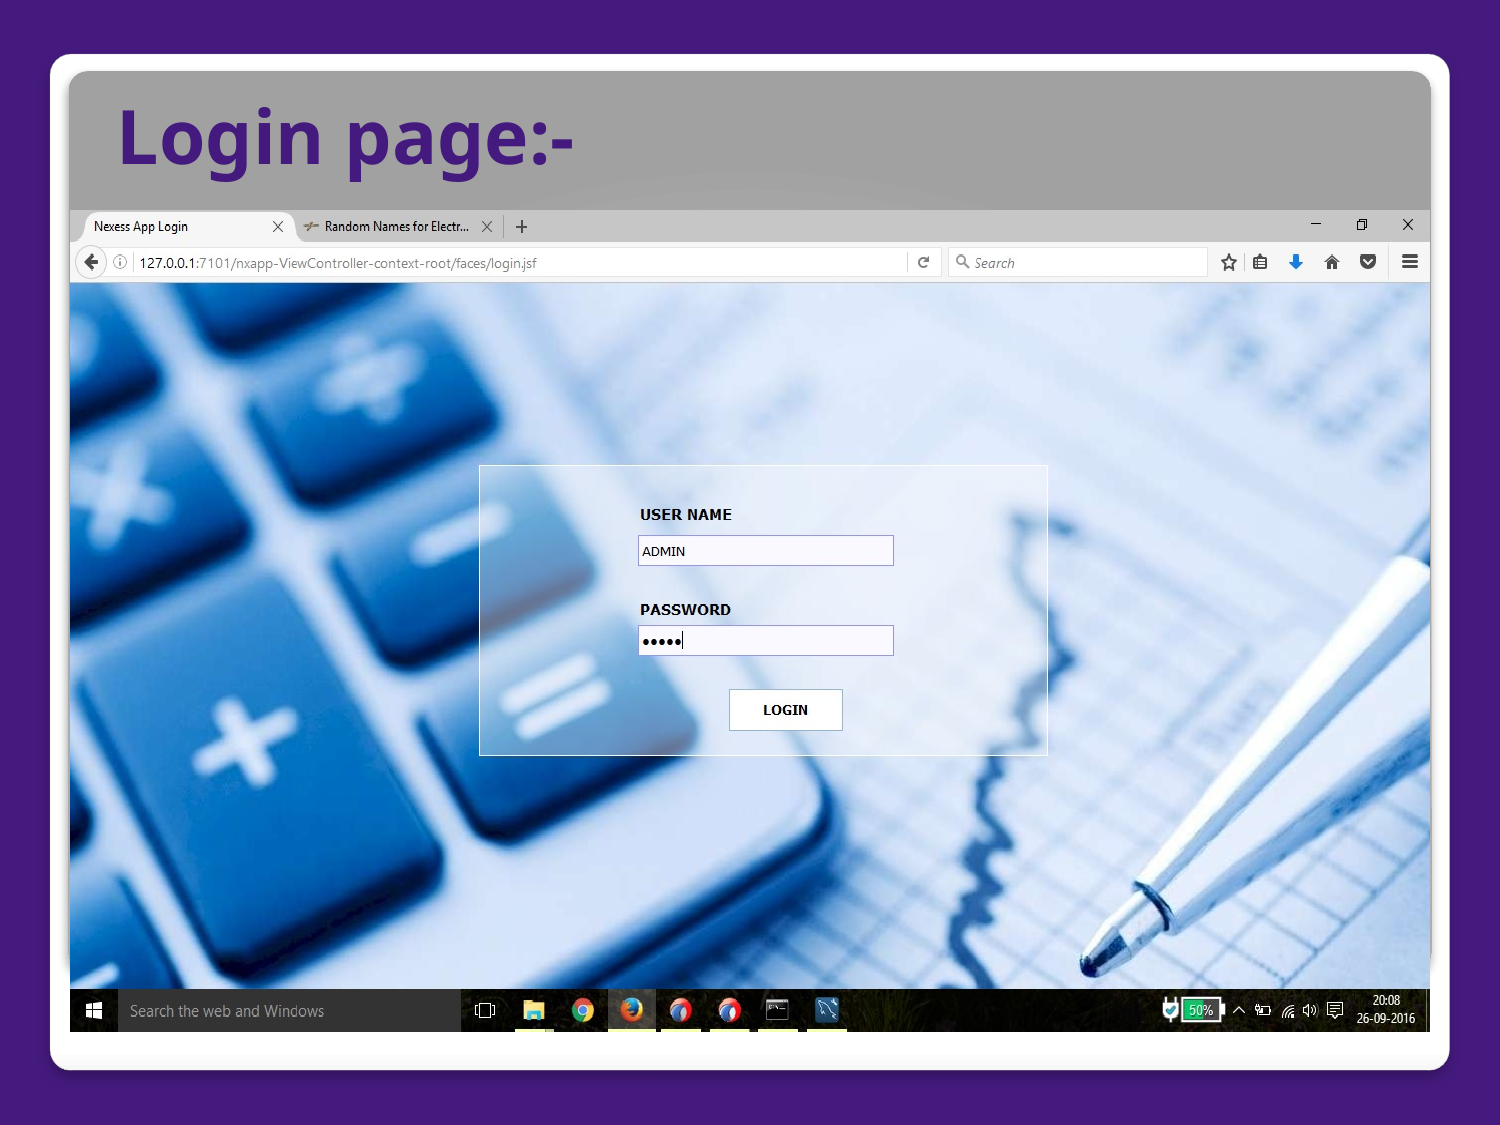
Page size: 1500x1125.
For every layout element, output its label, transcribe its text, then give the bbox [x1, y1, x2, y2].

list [70, 210, 1430, 1032]
title Login page:- [82, 70, 1425, 188]
